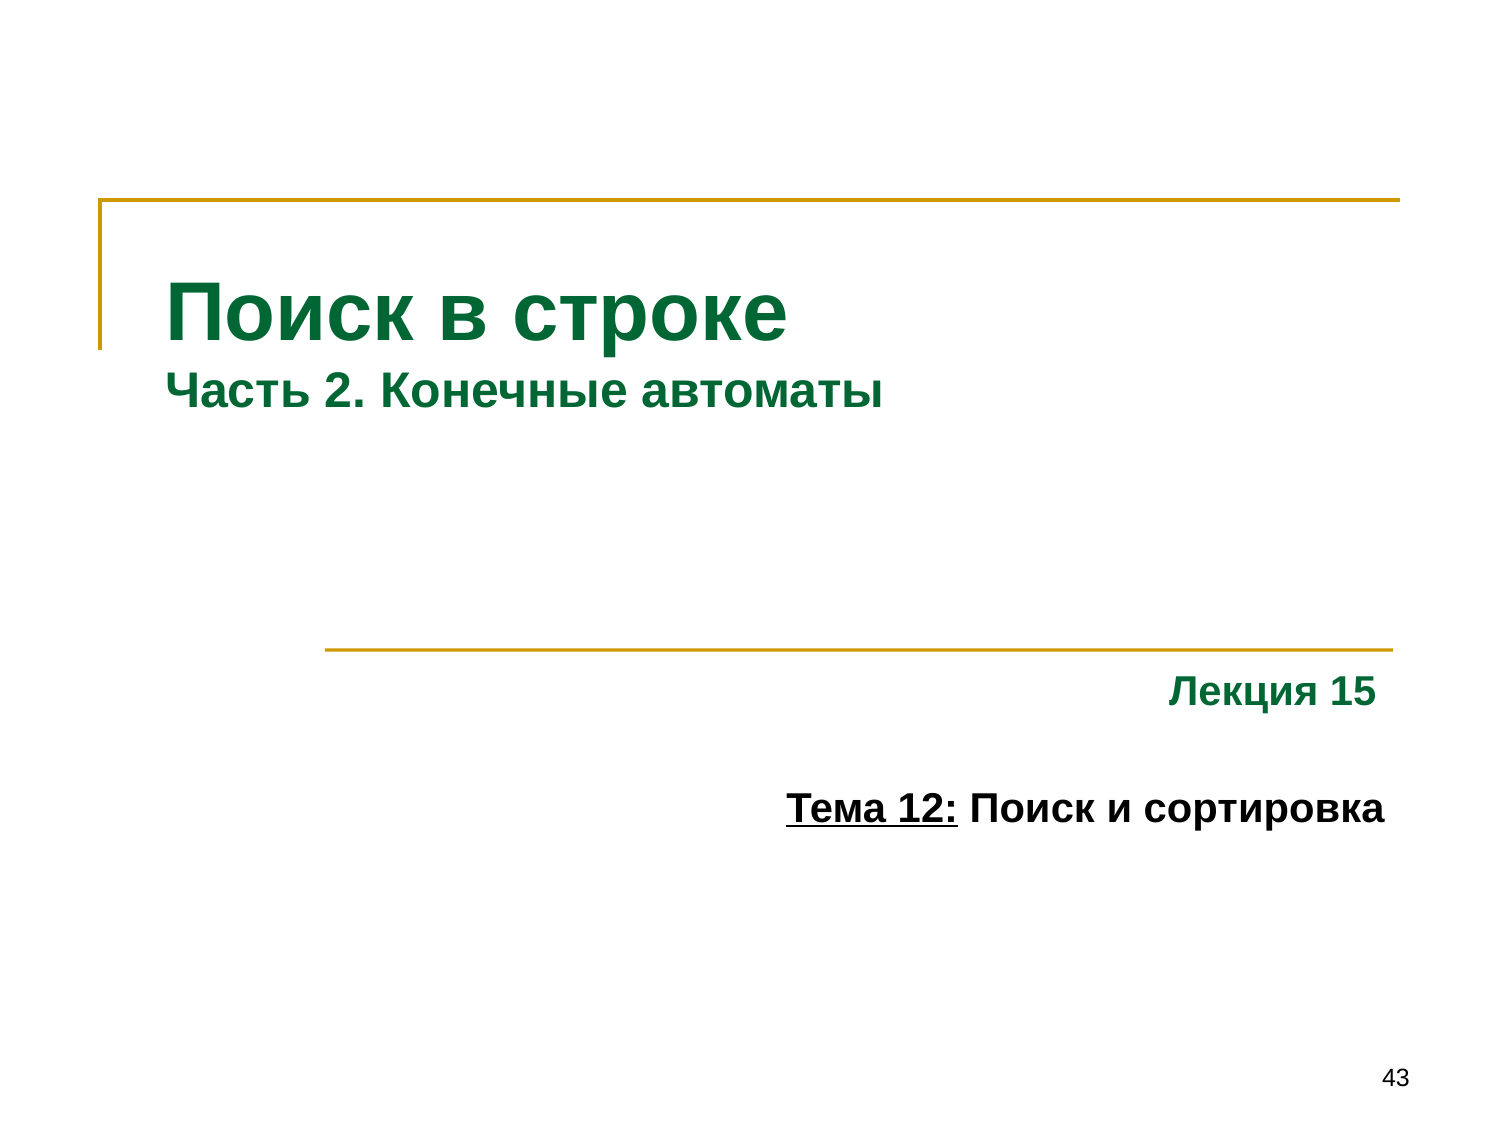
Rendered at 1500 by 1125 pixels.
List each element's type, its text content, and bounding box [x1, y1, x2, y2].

slide_number 43 [1074, 1023, 1426, 1100]
text_box Лекция 15 [316, 656, 1392, 727]
title Поиск в строке Часть 2. Конечные автоматы [149, 249, 1401, 538]
subtitle Тема 12: Поиск и сортировка [324, 773, 1401, 938]
